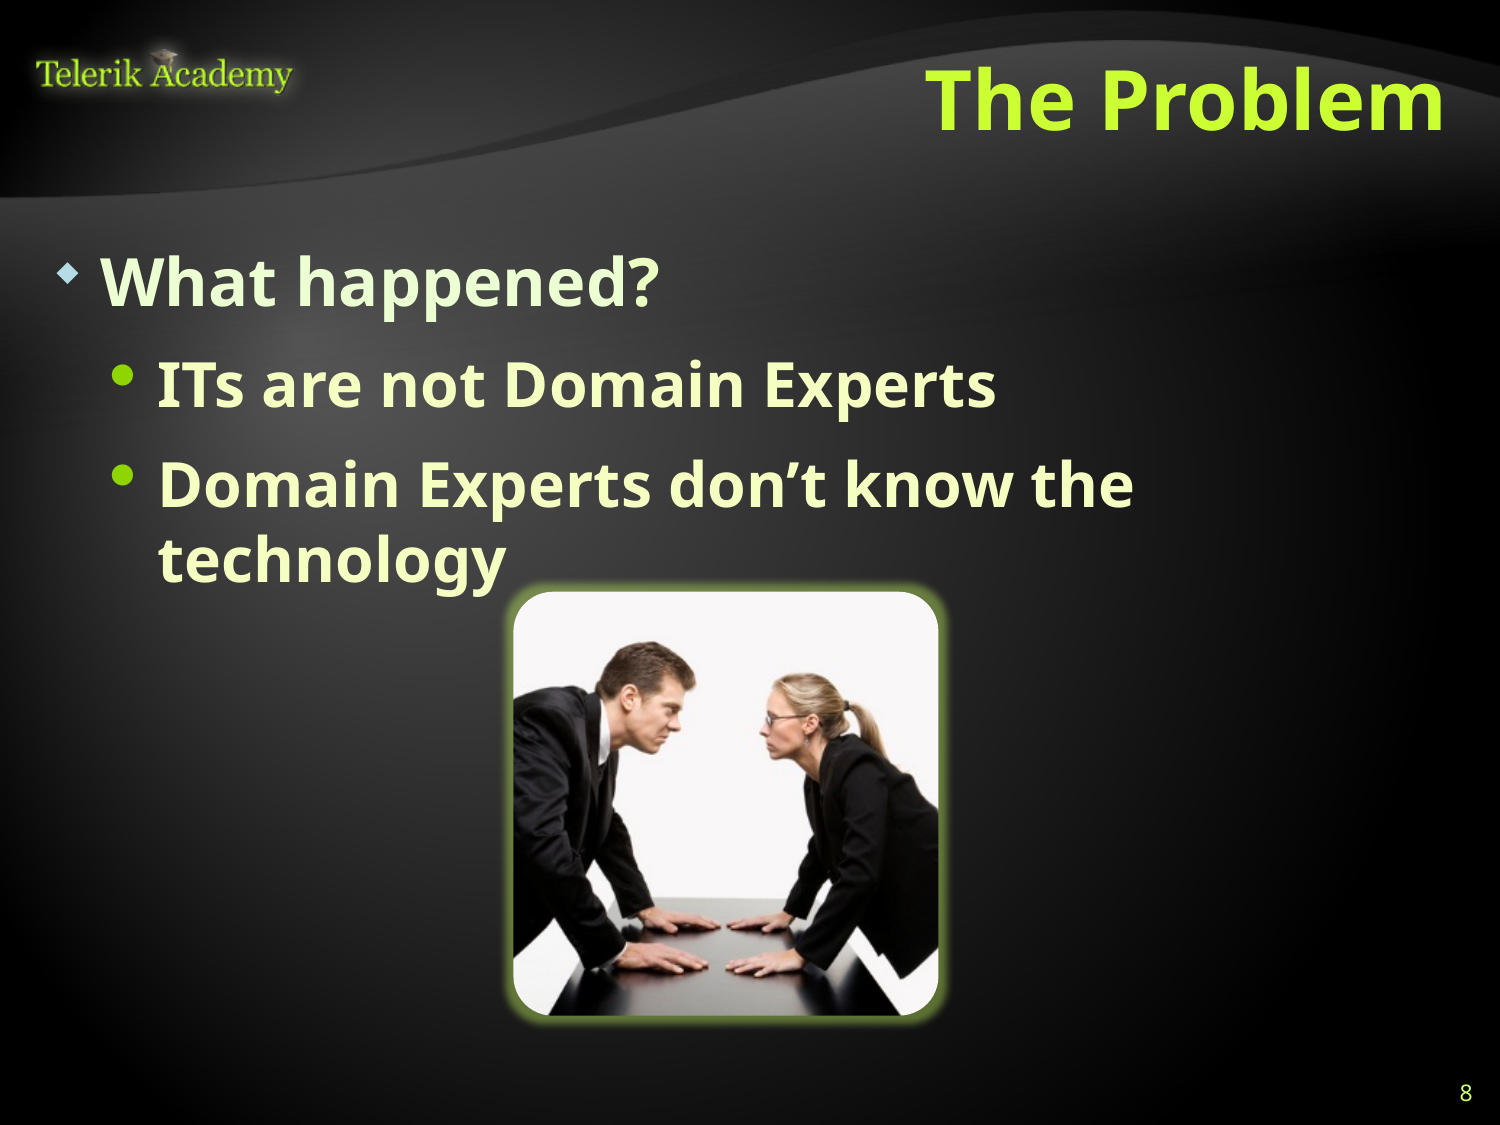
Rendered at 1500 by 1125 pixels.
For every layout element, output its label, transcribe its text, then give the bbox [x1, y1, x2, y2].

text_box What happened? ITs are not Domain Experts Domain Experts don’t know the technology [39, 232, 1413, 602]
slide_number 8 [1412, 1074, 1488, 1113]
picture [0, 0, 1500, 1125]
title The Problem [283, 30, 1463, 181]
